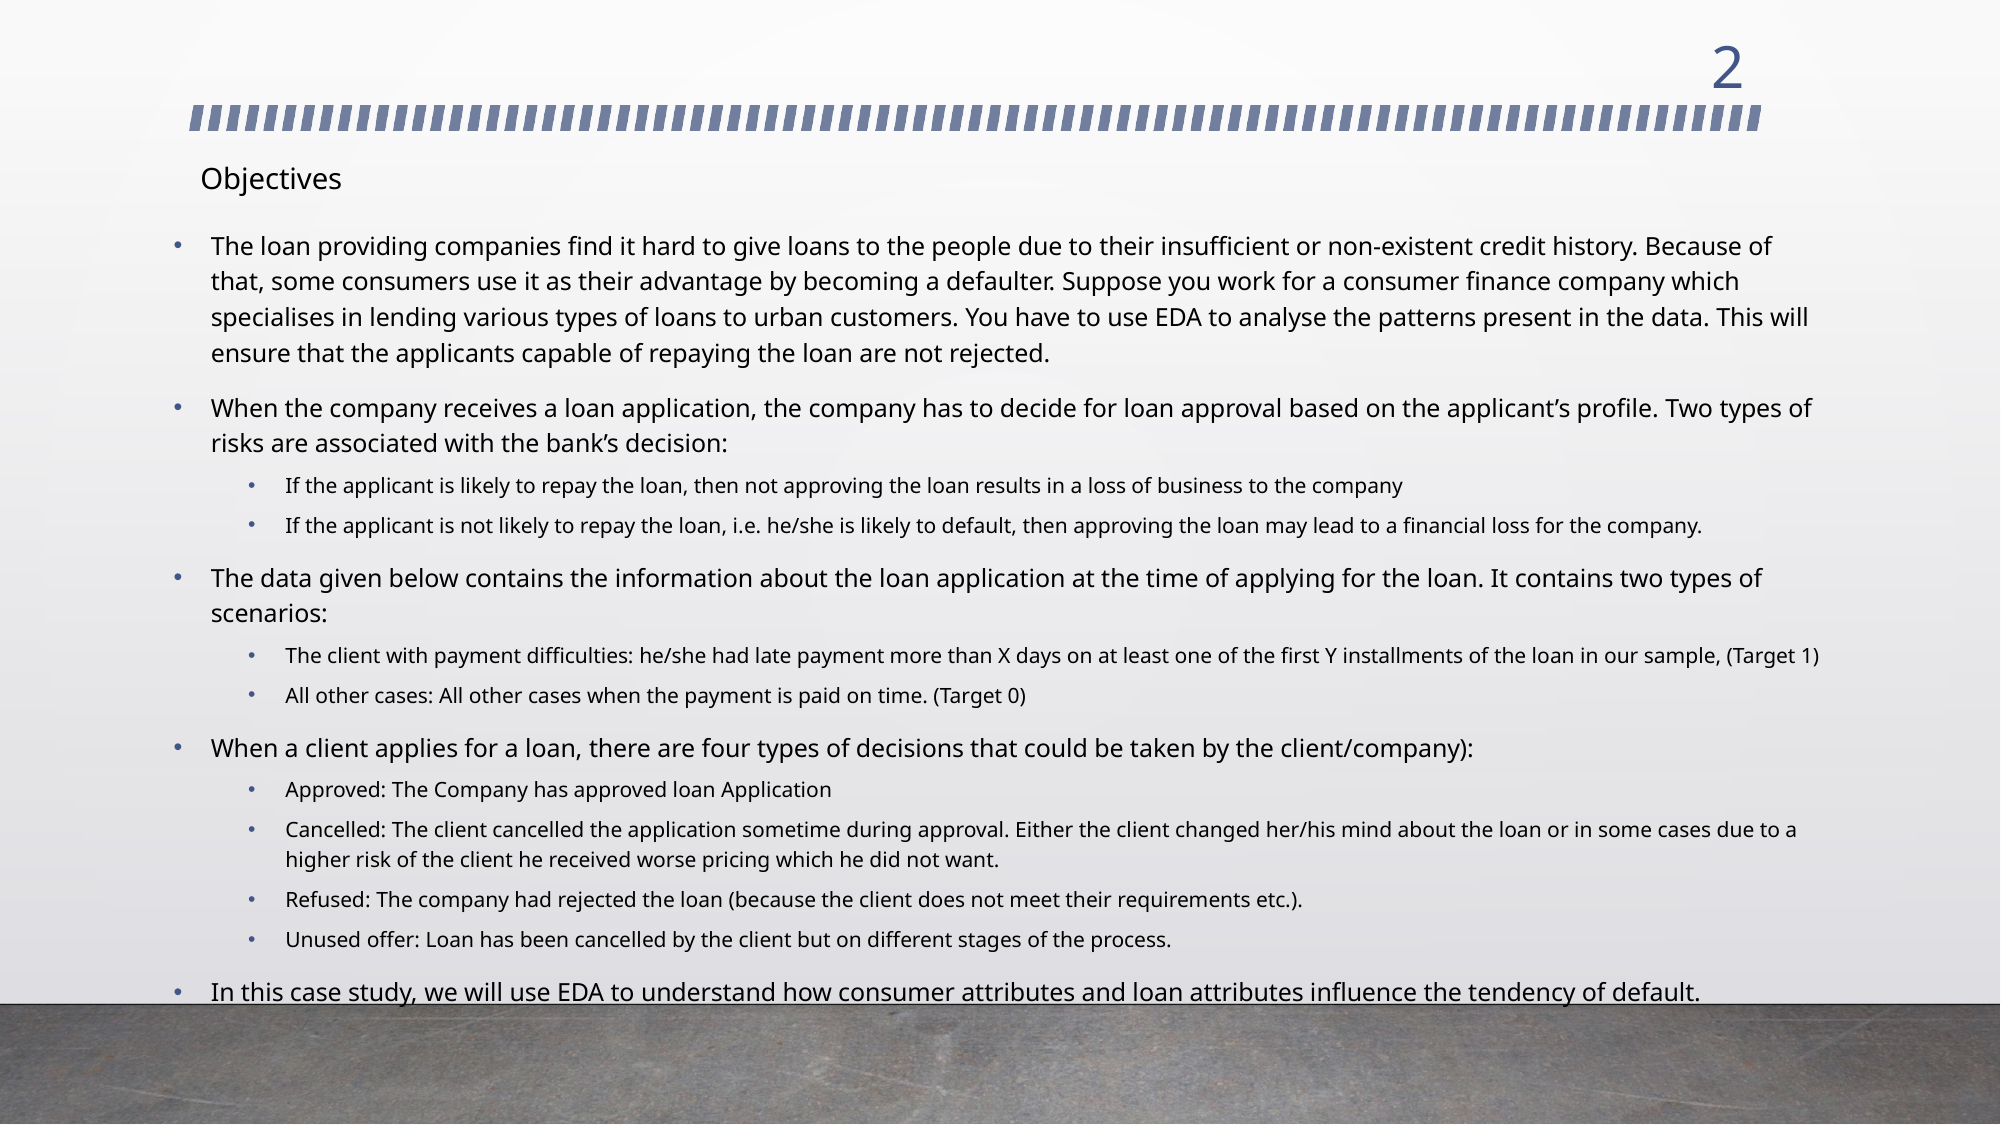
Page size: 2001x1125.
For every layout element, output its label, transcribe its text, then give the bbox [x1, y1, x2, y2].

title Objectives [185, 156, 1761, 216]
picture [0, 1004, 2000, 1124]
list The loan providing companies find it hard to give loans to the people due to their insufficient or non-existent credit history. Because of that, some consumers use it as their advantage by becoming a defaulter. Suppose you work for a consumer finance company which specialises in lending various types of loans to urban customers. You have to use EDA to analyse the patterns present in the data. This will ensure that the applicants capable of repaying the loan are not rejected. When the company receives a loan application, the company has to decide for loan approval based on the applicant’s profile. Two types of risks are associated with the bank’s decision: If the applicant is likely to repay the loan, then not approving the loan results in a loss of business to the company If the applicant is not likely to repay the loan, i.e. he/she is likely to default, then approving the loan may lead to a financial loss for the company. The data given below contains the information about the loan application at the time of applying for the loan. It contains two types of scenarios: The client with payment difficulties: he/she had late payment more than X days on at least one of the first Y installments of the loan in our sample, (Target 1) All other cases: All other cases when the payment is paid on time. (Target 0) When a client applies for a loan, there are four types of decisions that could be taken by the client/company): Approved: The Company has approved loan Application Cancelled: The client cancelled the application sometime during approval. Either the client changed her/his mind about the loan or in some cases due to a higher risk of the client he received worse pricing which he did not want. Refused: The company had rejected the loan (because the client does not meet their requirements etc.). Unused offer: Loan has been cancelled by the client but on different stages of the process. In this case study, we will use EDA to understand how consumer attributes and loan attributes influence the tendency of default. [158, 216, 1842, 1046]
slide_number 2 [1626, 22, 1760, 106]
